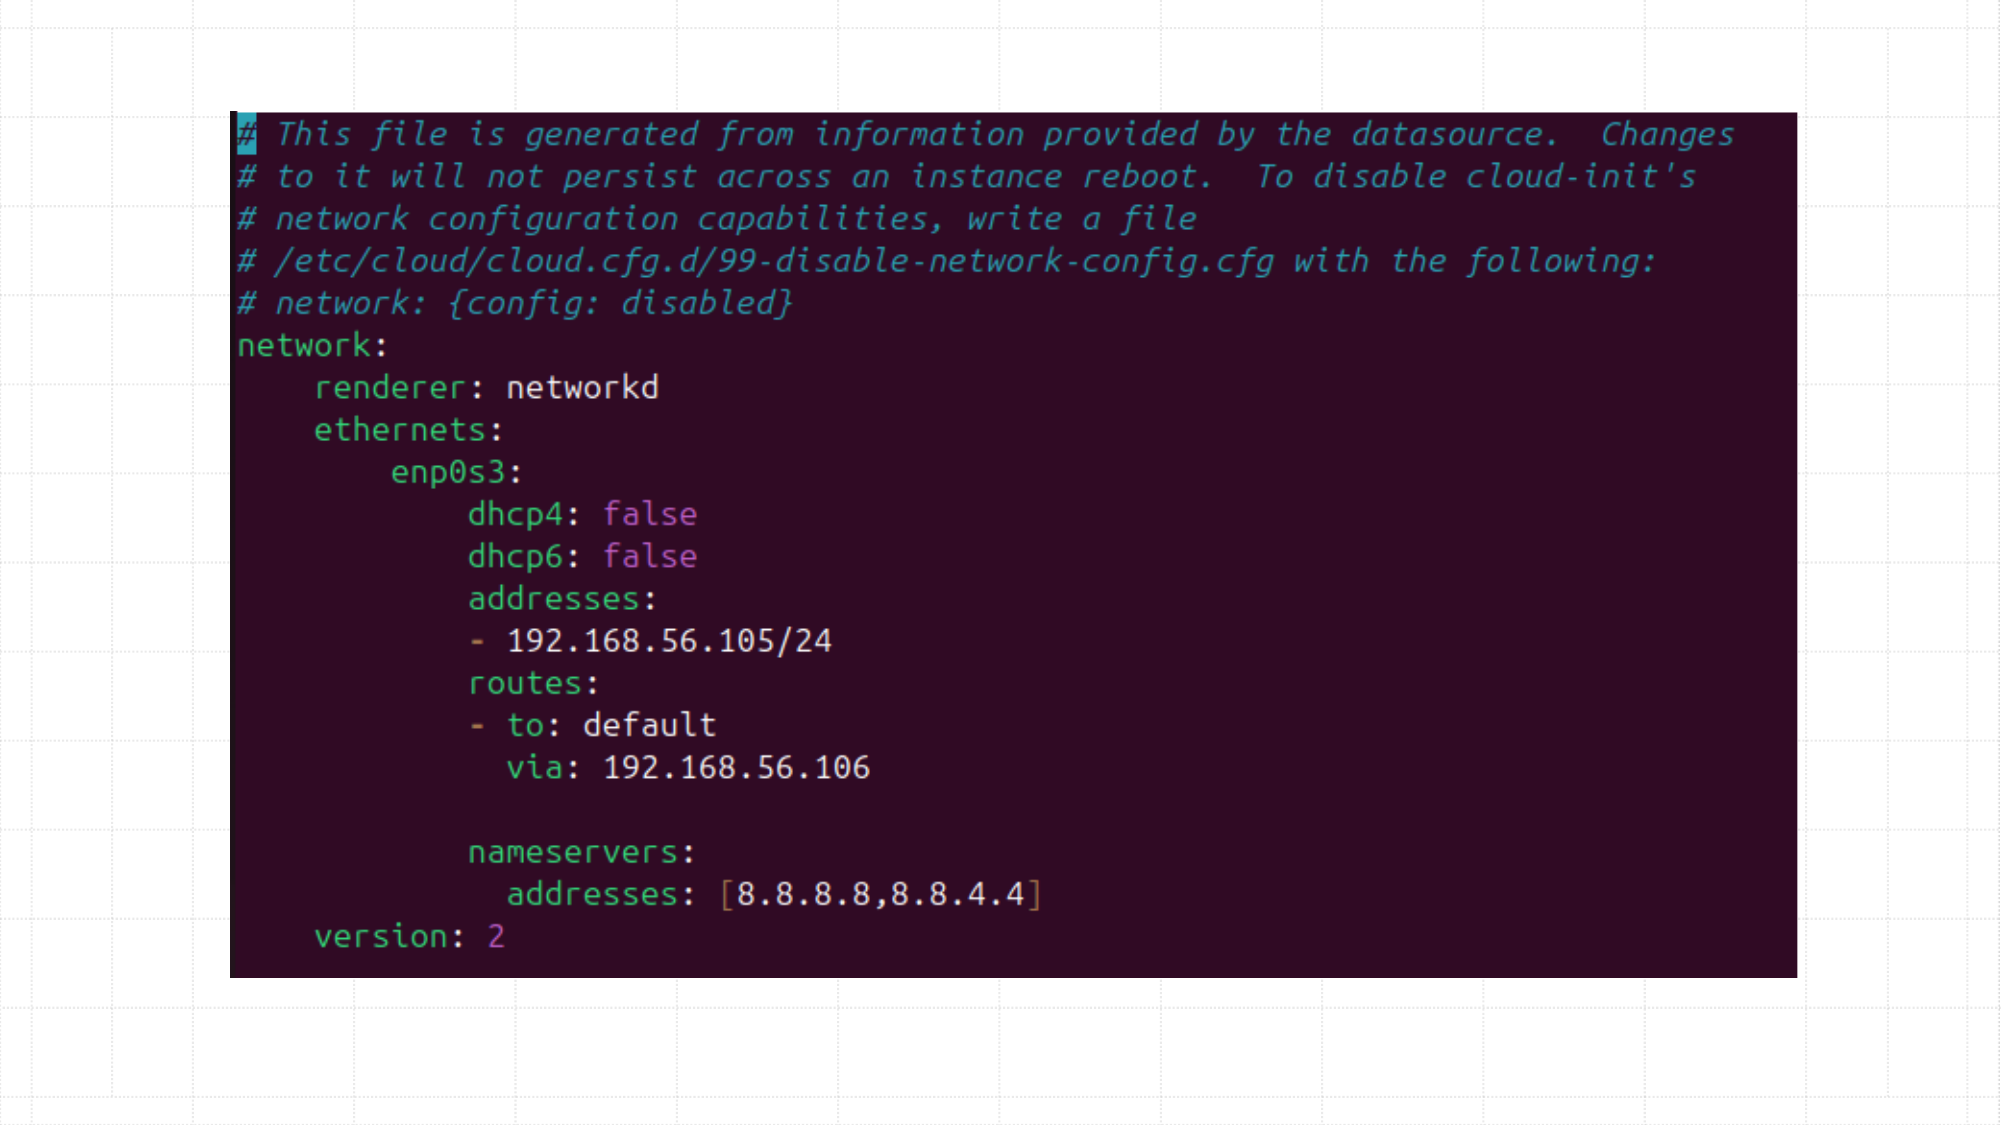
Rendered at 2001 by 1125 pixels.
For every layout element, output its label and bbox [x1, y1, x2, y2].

text_box [0, 0, 2000, 1125]
picture [230, 111, 1798, 978]
